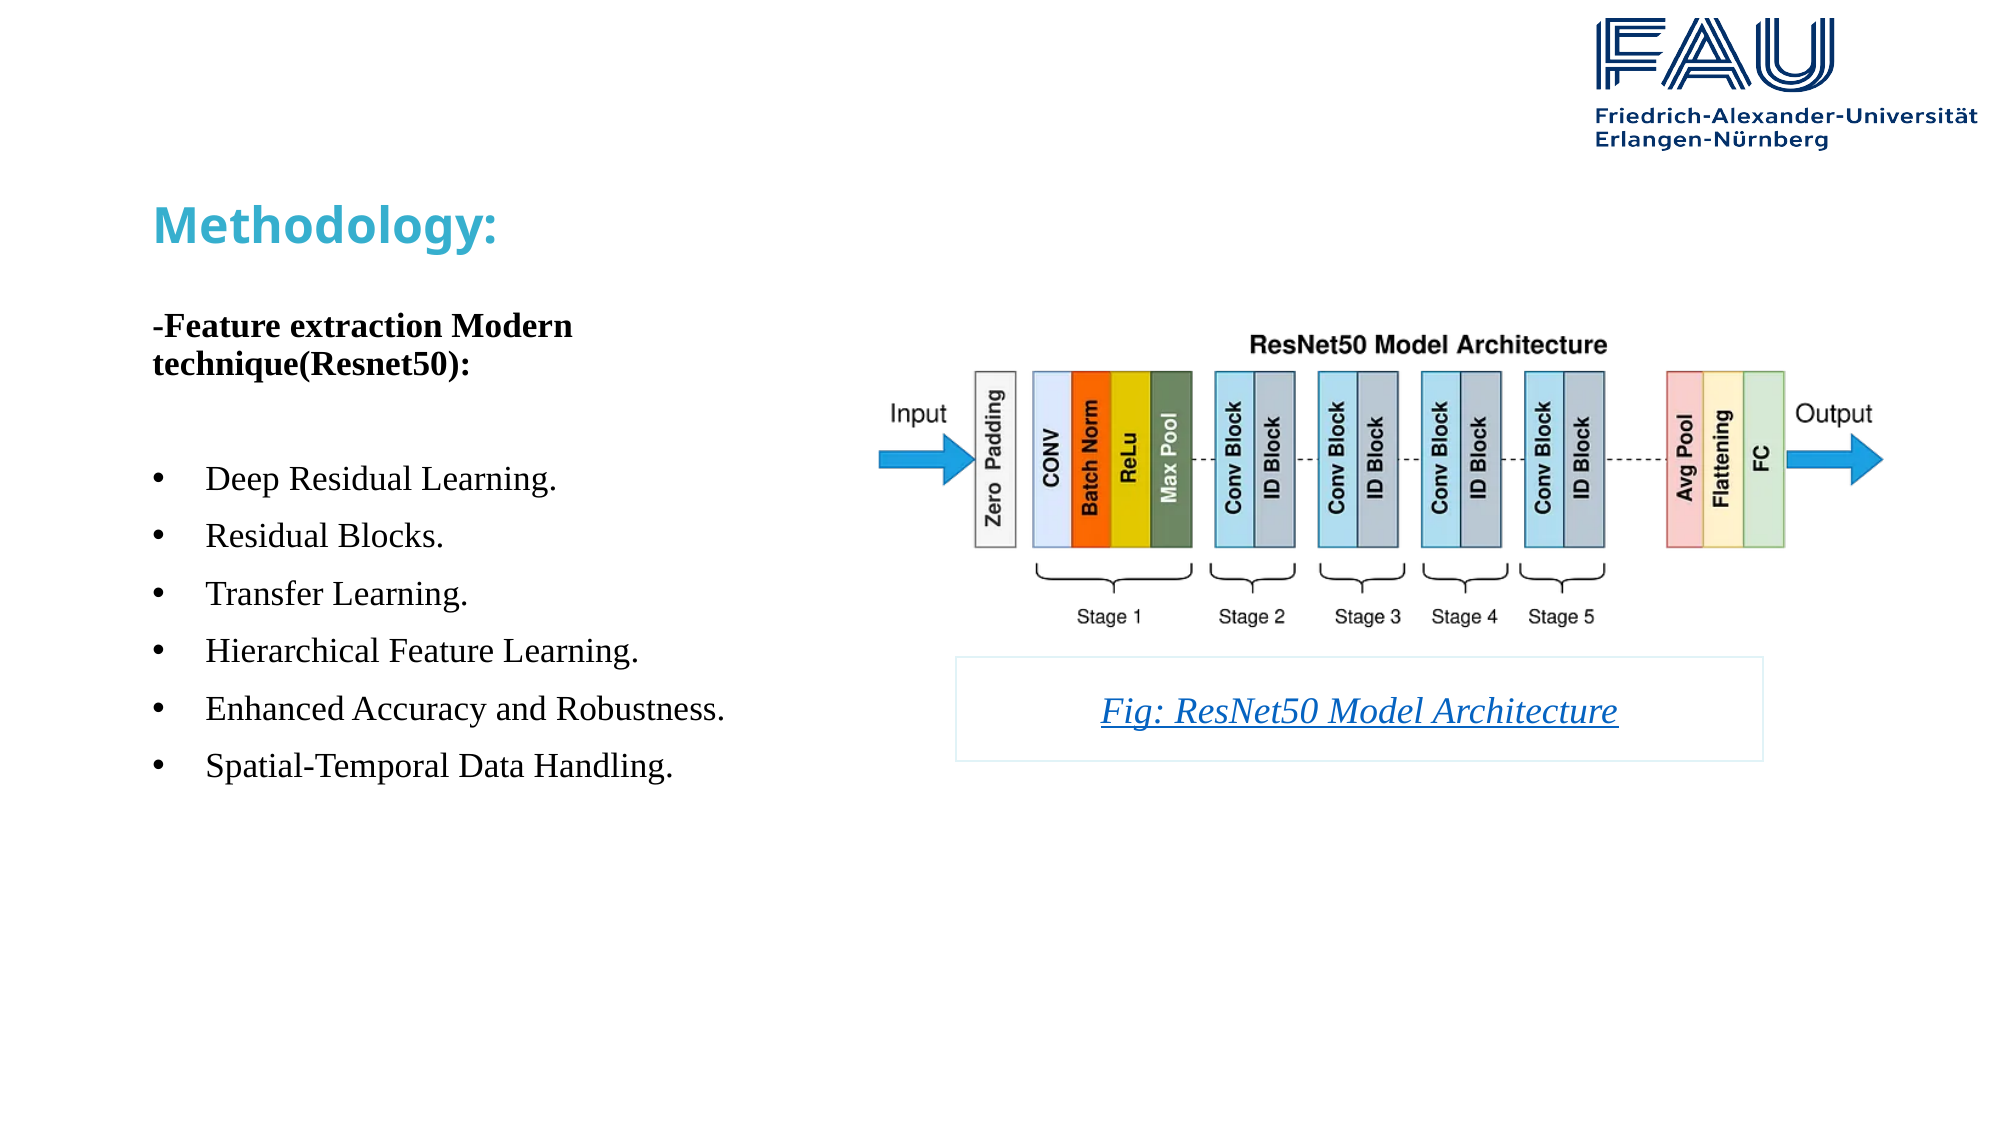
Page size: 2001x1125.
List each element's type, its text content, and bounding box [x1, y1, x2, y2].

picture [878, 323, 1884, 644]
picture [1573, 0, 2000, 165]
title Methodology: [137, 176, 699, 278]
list -Feature extraction Modern technique(Resnet50): Deep Residual Learning. Residual Blocks. Transfer Learning. Hierarchical Feature Learning. Enhanced Accuracy and Robustness. Spatial-Temporal Data Handling. [137, 299, 812, 794]
text_box Fig: ResNet50 Model Architecture [955, 656, 1764, 762]
